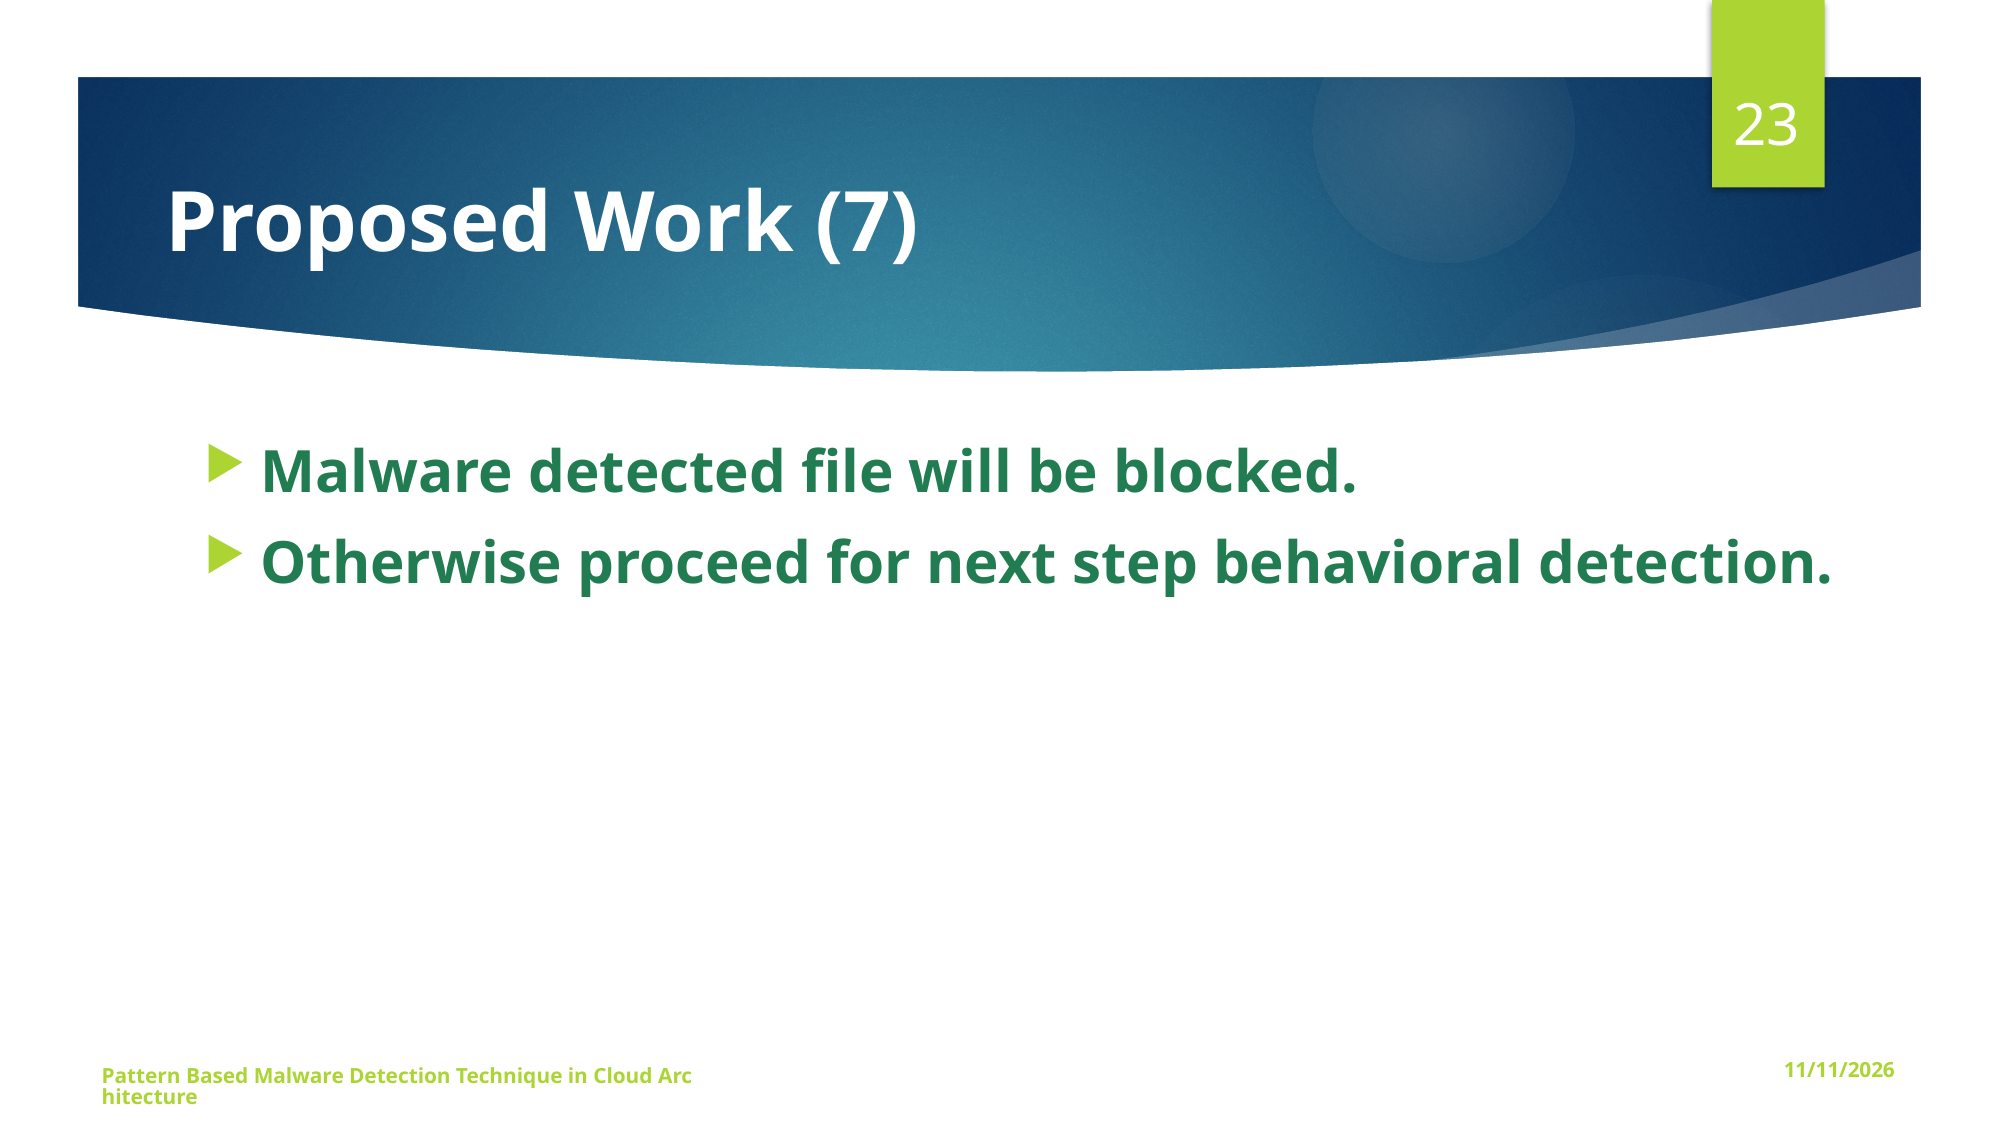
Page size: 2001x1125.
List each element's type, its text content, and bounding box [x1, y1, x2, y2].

slide_number 23 [1698, 48, 1836, 175]
title Proposed Work (7) [150, 159, 1691, 276]
list Malware detected file will be blocked. Otherwise proceed for next step behavioral detection. [189, 427, 1866, 988]
footer Pattern Based Malware Detection Technique in Cloud Architecture [86, 1048, 720, 1099]
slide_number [1747, 1048, 1910, 1099]
